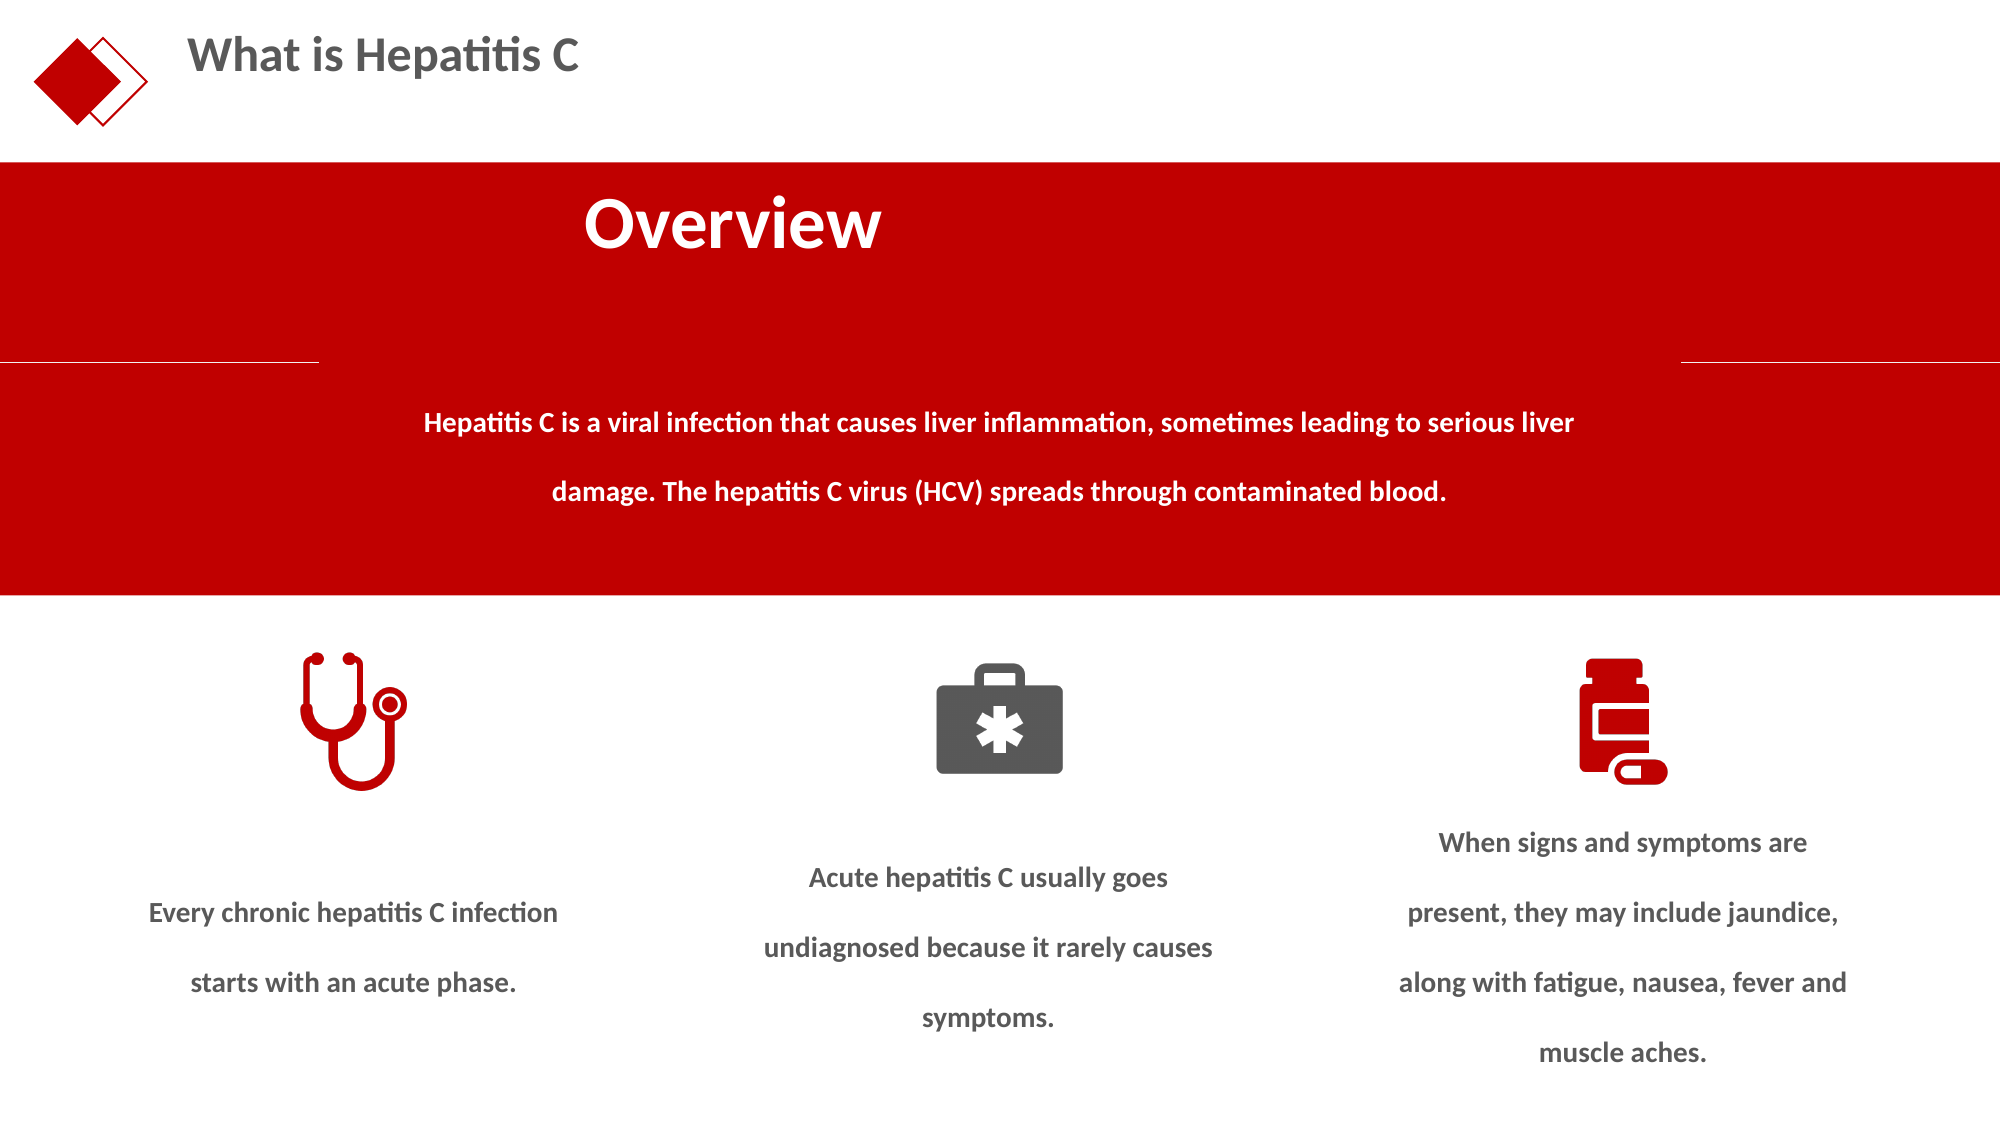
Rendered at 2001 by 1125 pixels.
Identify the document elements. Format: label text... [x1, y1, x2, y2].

picture [278, 646, 429, 797]
text_box Acute hepatitis C usually goes undiagnosed because it rarely causes symptoms. [746, 753, 1231, 1103]
picture [1548, 646, 1699, 797]
text_box Overview [569, 195, 1431, 263]
picture [924, 646, 1075, 797]
text_box [0, 161, 2000, 596]
text_box [32, 36, 90, 127]
text_box Every chronic hepatitis C infection starts with an acute phase. [111, 753, 597, 1103]
text_box [57, 36, 149, 127]
text_box Hepatitis C is a viral infection that causes liver inflammation, sometimes leading to serious liver damage. The hepatitis C virus (HCV) spreads through contaminated blood. [376, 263, 1624, 613]
text_box When signs and symptoms are present, they may include jaundice, along with fatigue, nausea, fever and muscle aches. [1380, 753, 1866, 1103]
text_box What is Hepatitis C [171, 47, 885, 116]
